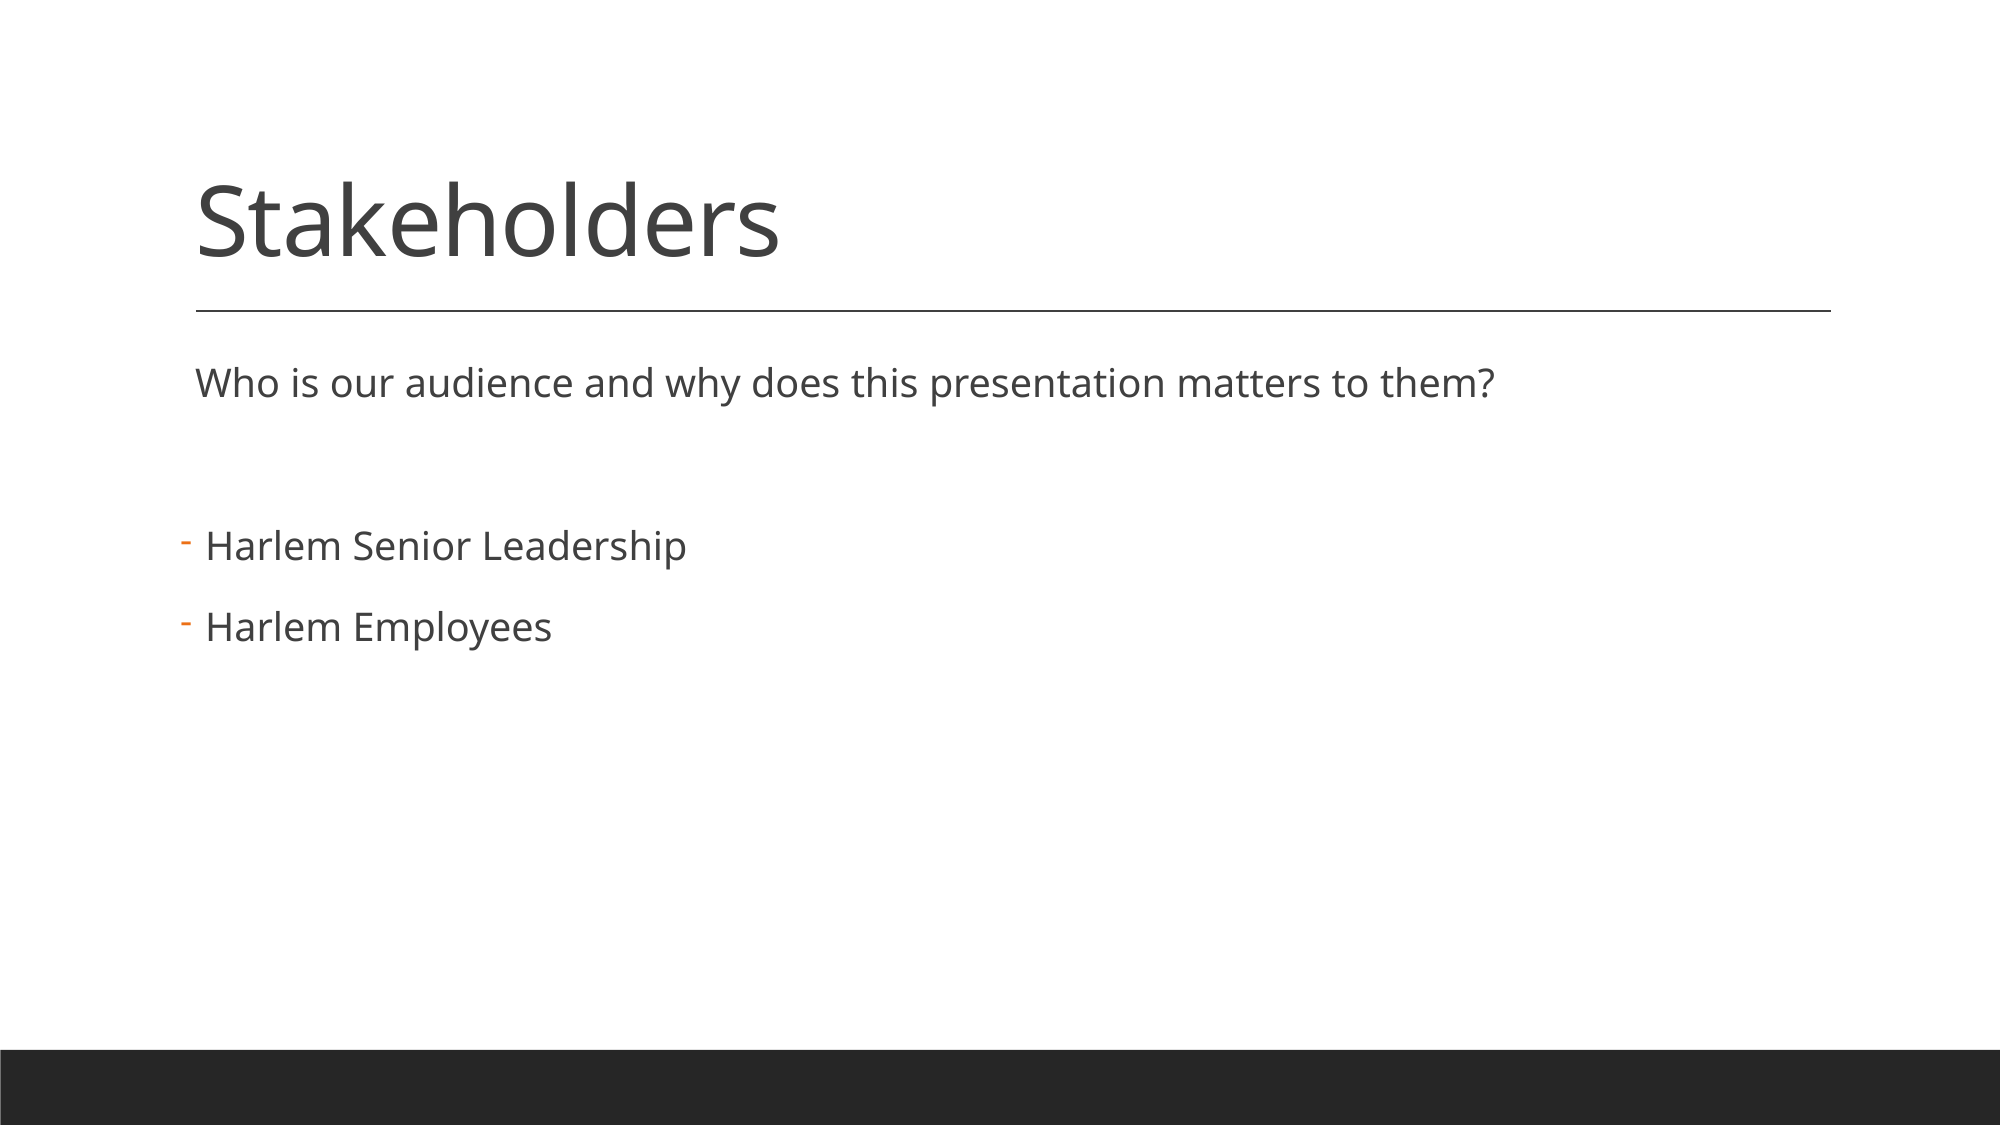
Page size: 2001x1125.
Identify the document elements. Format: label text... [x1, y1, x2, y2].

list Who is our audience and why does this presentation matters to them? Harlem Senior Leadership Harlem Employees [180, 345, 1830, 963]
title Stakeholders [180, 47, 1830, 285]
